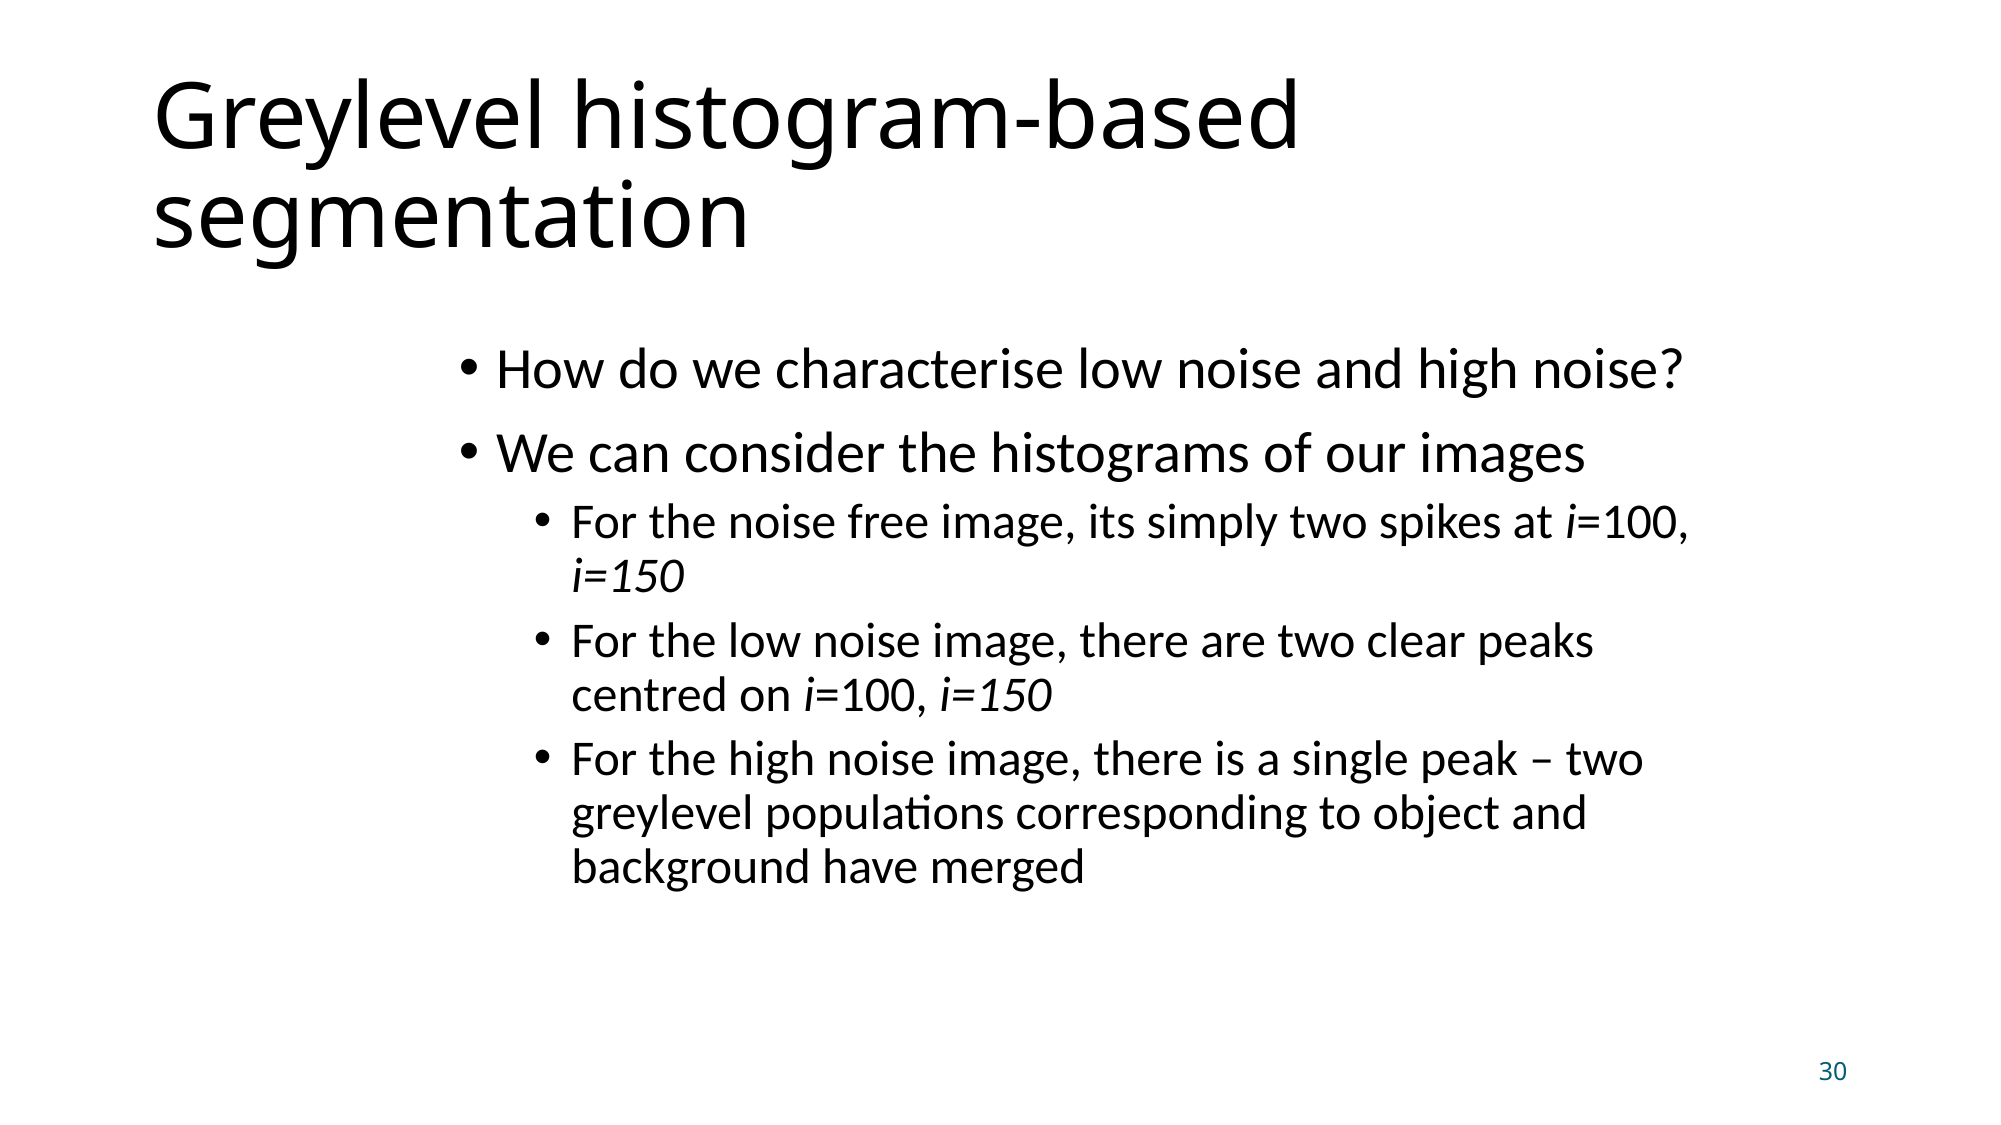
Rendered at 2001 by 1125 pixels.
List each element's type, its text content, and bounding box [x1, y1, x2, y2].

title Greylevel histogram-based segmentation [137, 59, 1863, 278]
slide_number 30 [1412, 1042, 1863, 1103]
list How do we characterise low noise and high noise? We can consider the histograms of our images For the noise free image, its simply two spikes at i=100, i=150 For the low noise image, there are two clear peaks centred on i=100, i=150 For the high noise image, there is a single peak – two greylevel populations corresponding to object and background have merged [444, 331, 1719, 1125]
